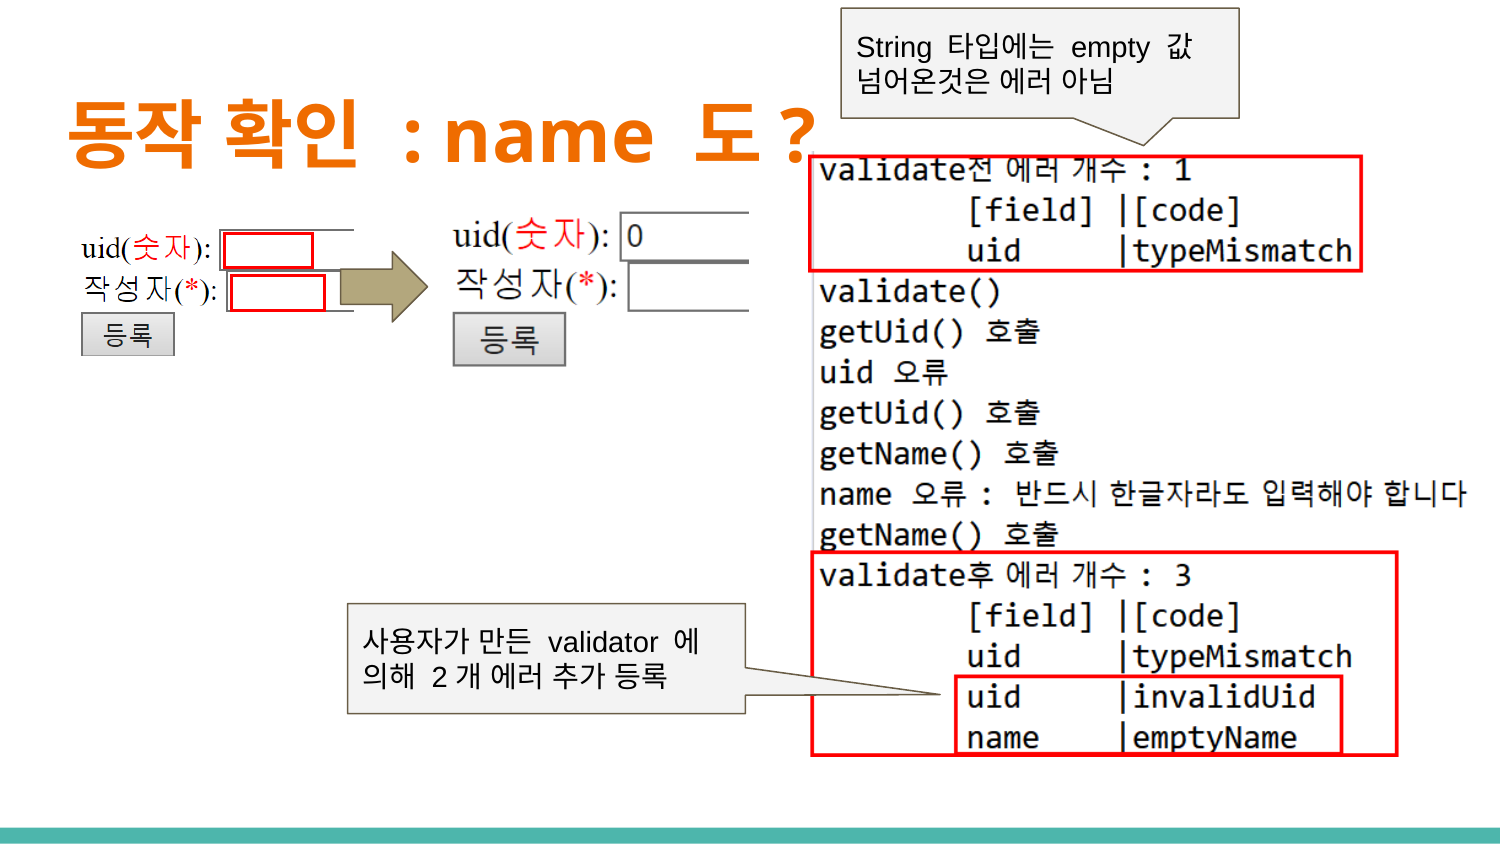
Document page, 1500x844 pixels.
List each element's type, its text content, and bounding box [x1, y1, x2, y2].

text_box String 타입에는 empty 값 넘어온것은 에러 아님 [841, 8, 1240, 146]
text_box 사용자가 만든 validator 에 의해 2개 에러 추가 등록 [347, 603, 803, 714]
title 동작 확인 : name 도? [51, 72, 1449, 189]
picture [71, 221, 354, 356]
text_box [357, 251, 428, 322]
picture [438, 206, 749, 378]
picture [808, 151, 1482, 757]
